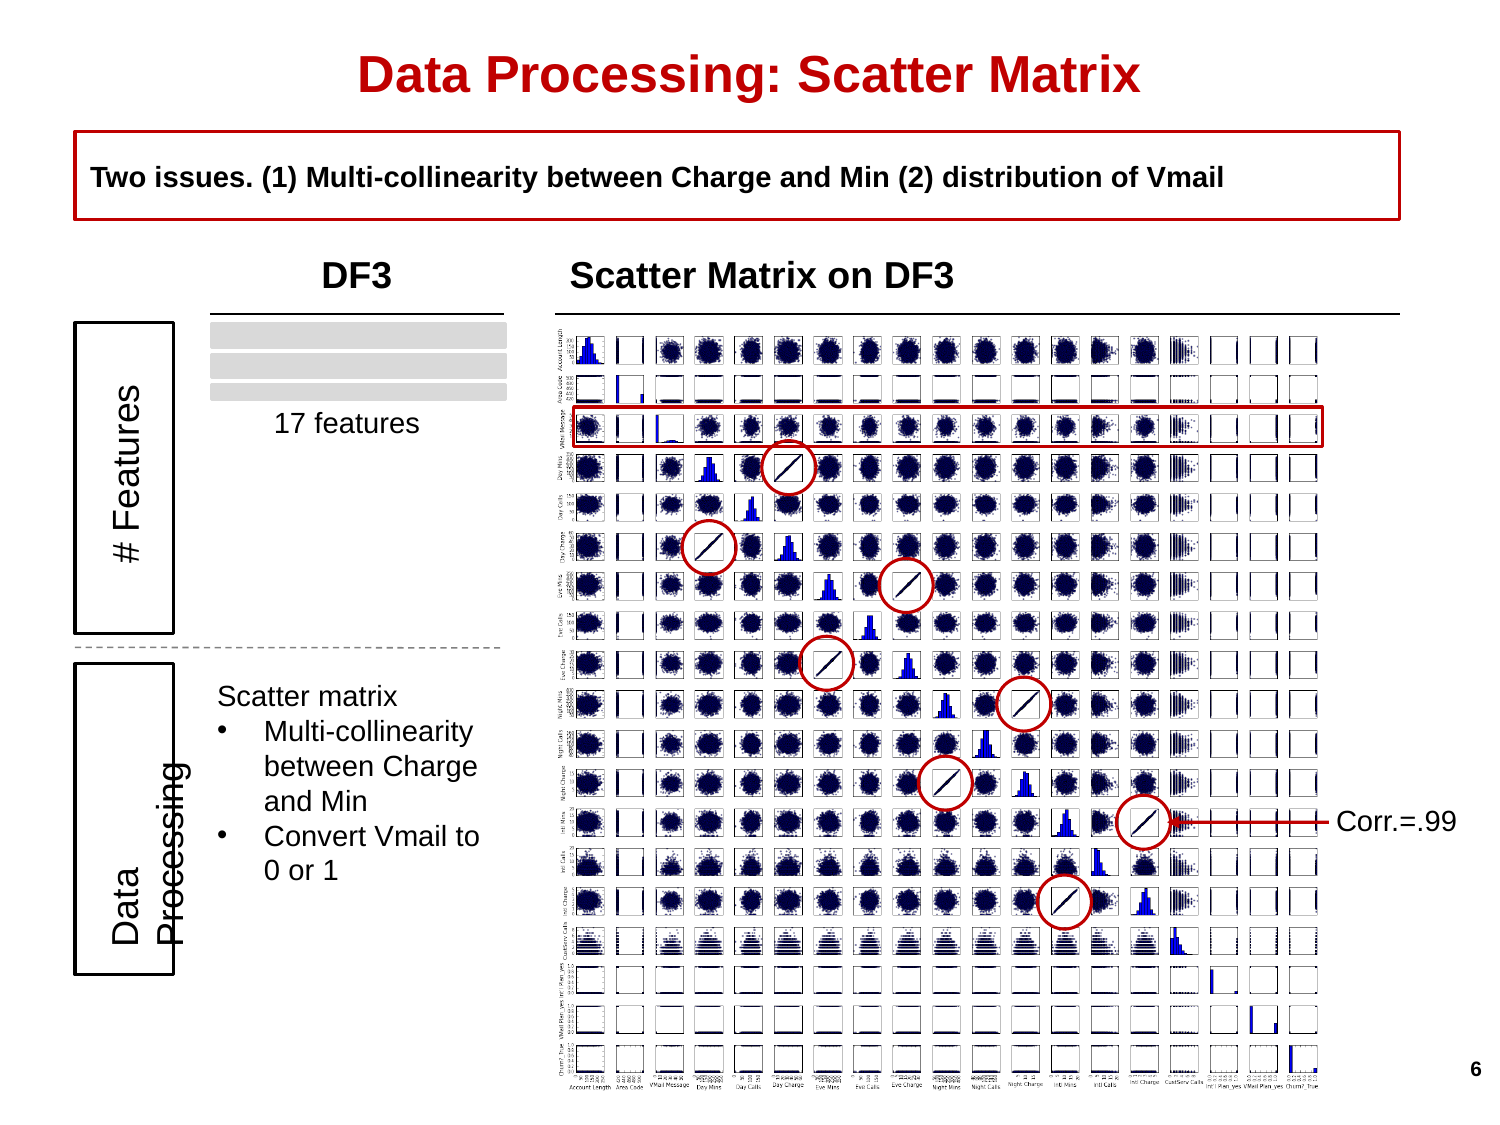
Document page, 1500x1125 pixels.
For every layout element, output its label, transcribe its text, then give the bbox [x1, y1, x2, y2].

list Two issues. (1) Multi-collinearity between Charge and Min (2) distribution of Vmail [73, 130, 1401, 221]
text_box Corr.=.99 [1327, 795, 1500, 863]
text_box [211, 323, 506, 348]
picture [553, 325, 1323, 1095]
text_box Data Processing [85, 656, 154, 962]
text_box [211, 384, 506, 400]
text_box [75, 322, 174, 634]
text_box # Features [86, 338, 162, 578]
text_box 17 features [258, 397, 445, 465]
text_box [211, 354, 506, 378]
text_box Scatter matrix Multi-collinearity between Charge and Min Convert Vmail to 0 or 1 [202, 669, 501, 986]
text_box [209, 243, 505, 315]
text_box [554, 243, 1400, 315]
title Data Processing: Scatter Matrix [75, 41, 1425, 101]
text_box [75, 663, 174, 975]
